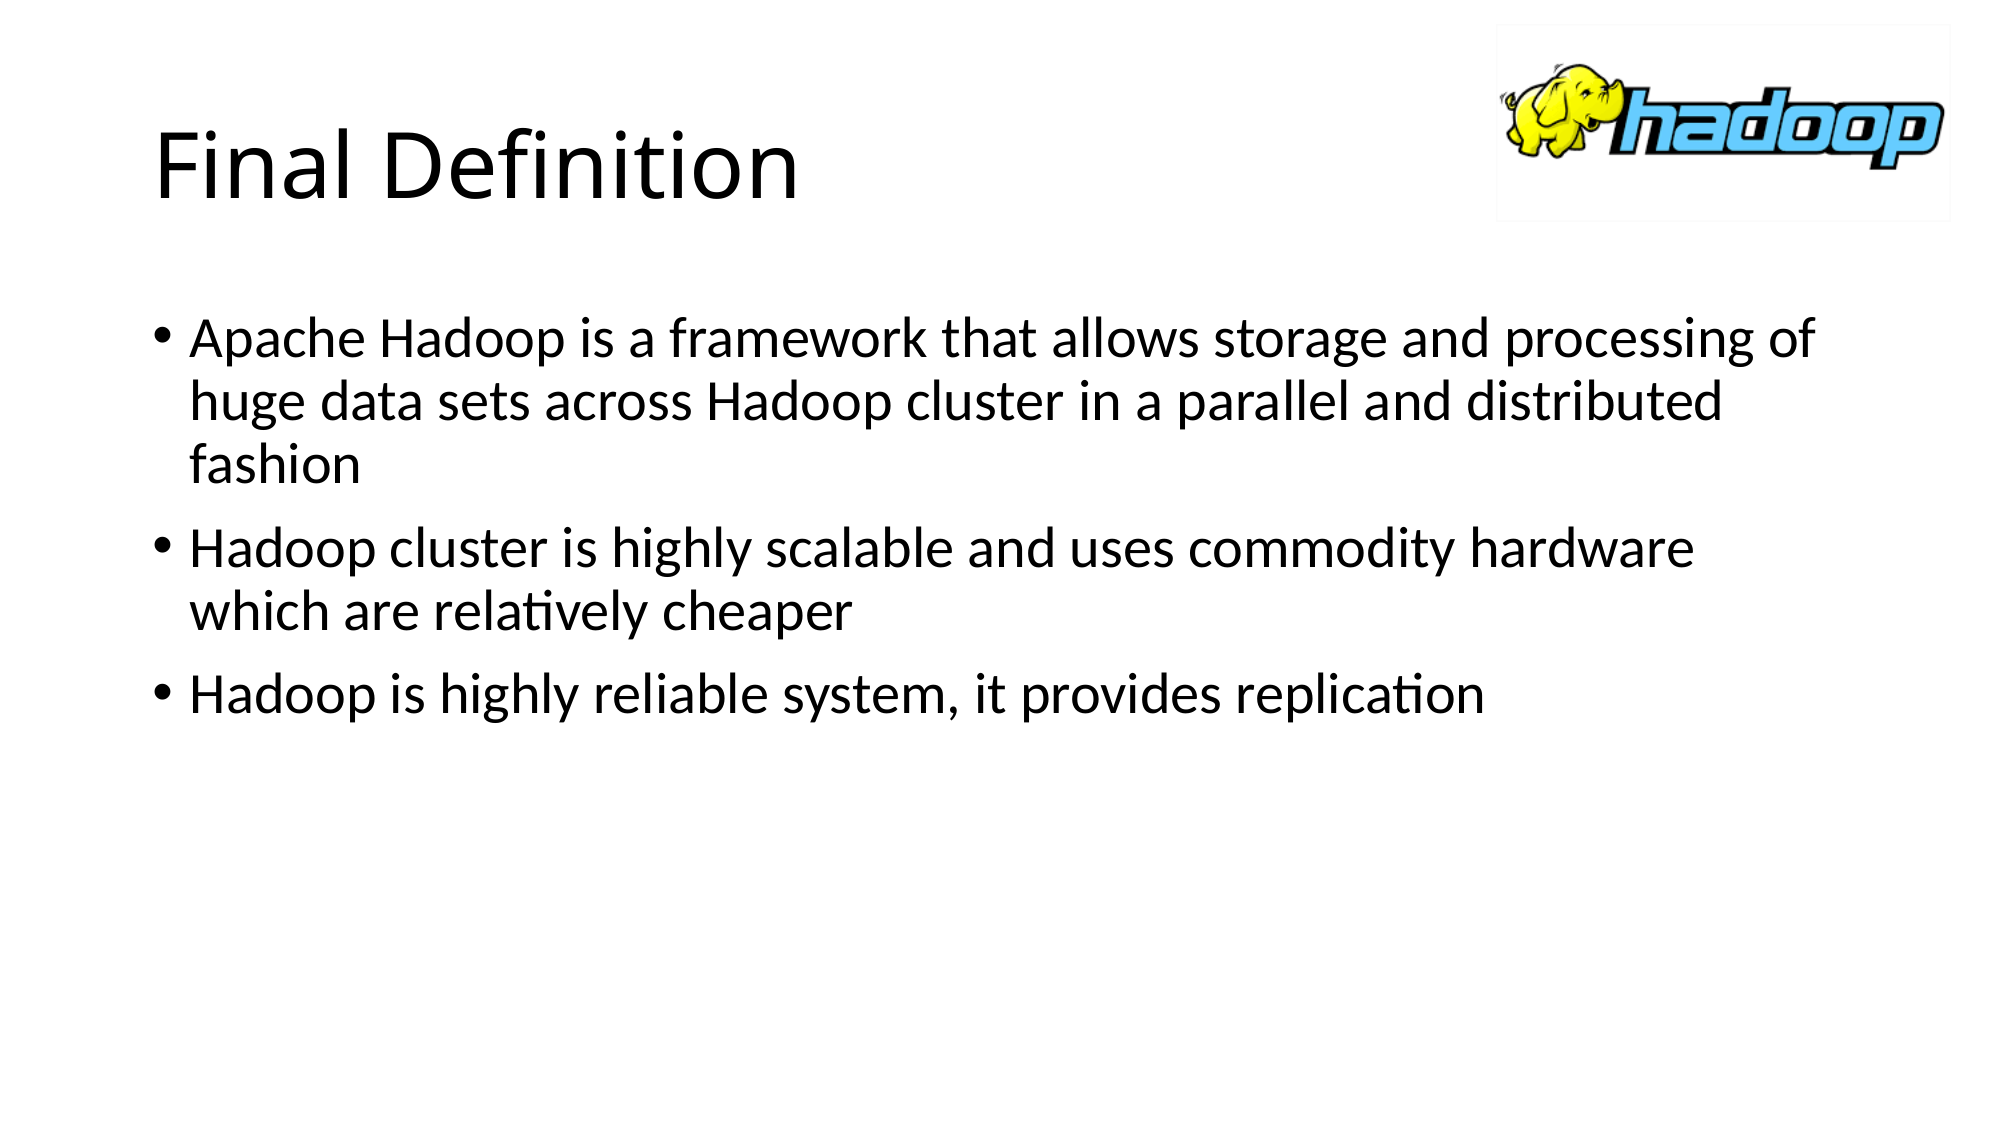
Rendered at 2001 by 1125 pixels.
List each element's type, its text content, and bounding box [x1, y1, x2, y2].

title Final Definition [137, 59, 1863, 278]
picture [1496, 24, 1951, 222]
list Apache Hadoop is a framework that allows storage and processing of huge data sets across Hadoop cluster in a parallel and distributed fashion Hadoop cluster is highly scalable and uses commodity hardware which are relatively cheaper Hadoop is highly reliable system, it provides replication [137, 299, 1863, 1014]
